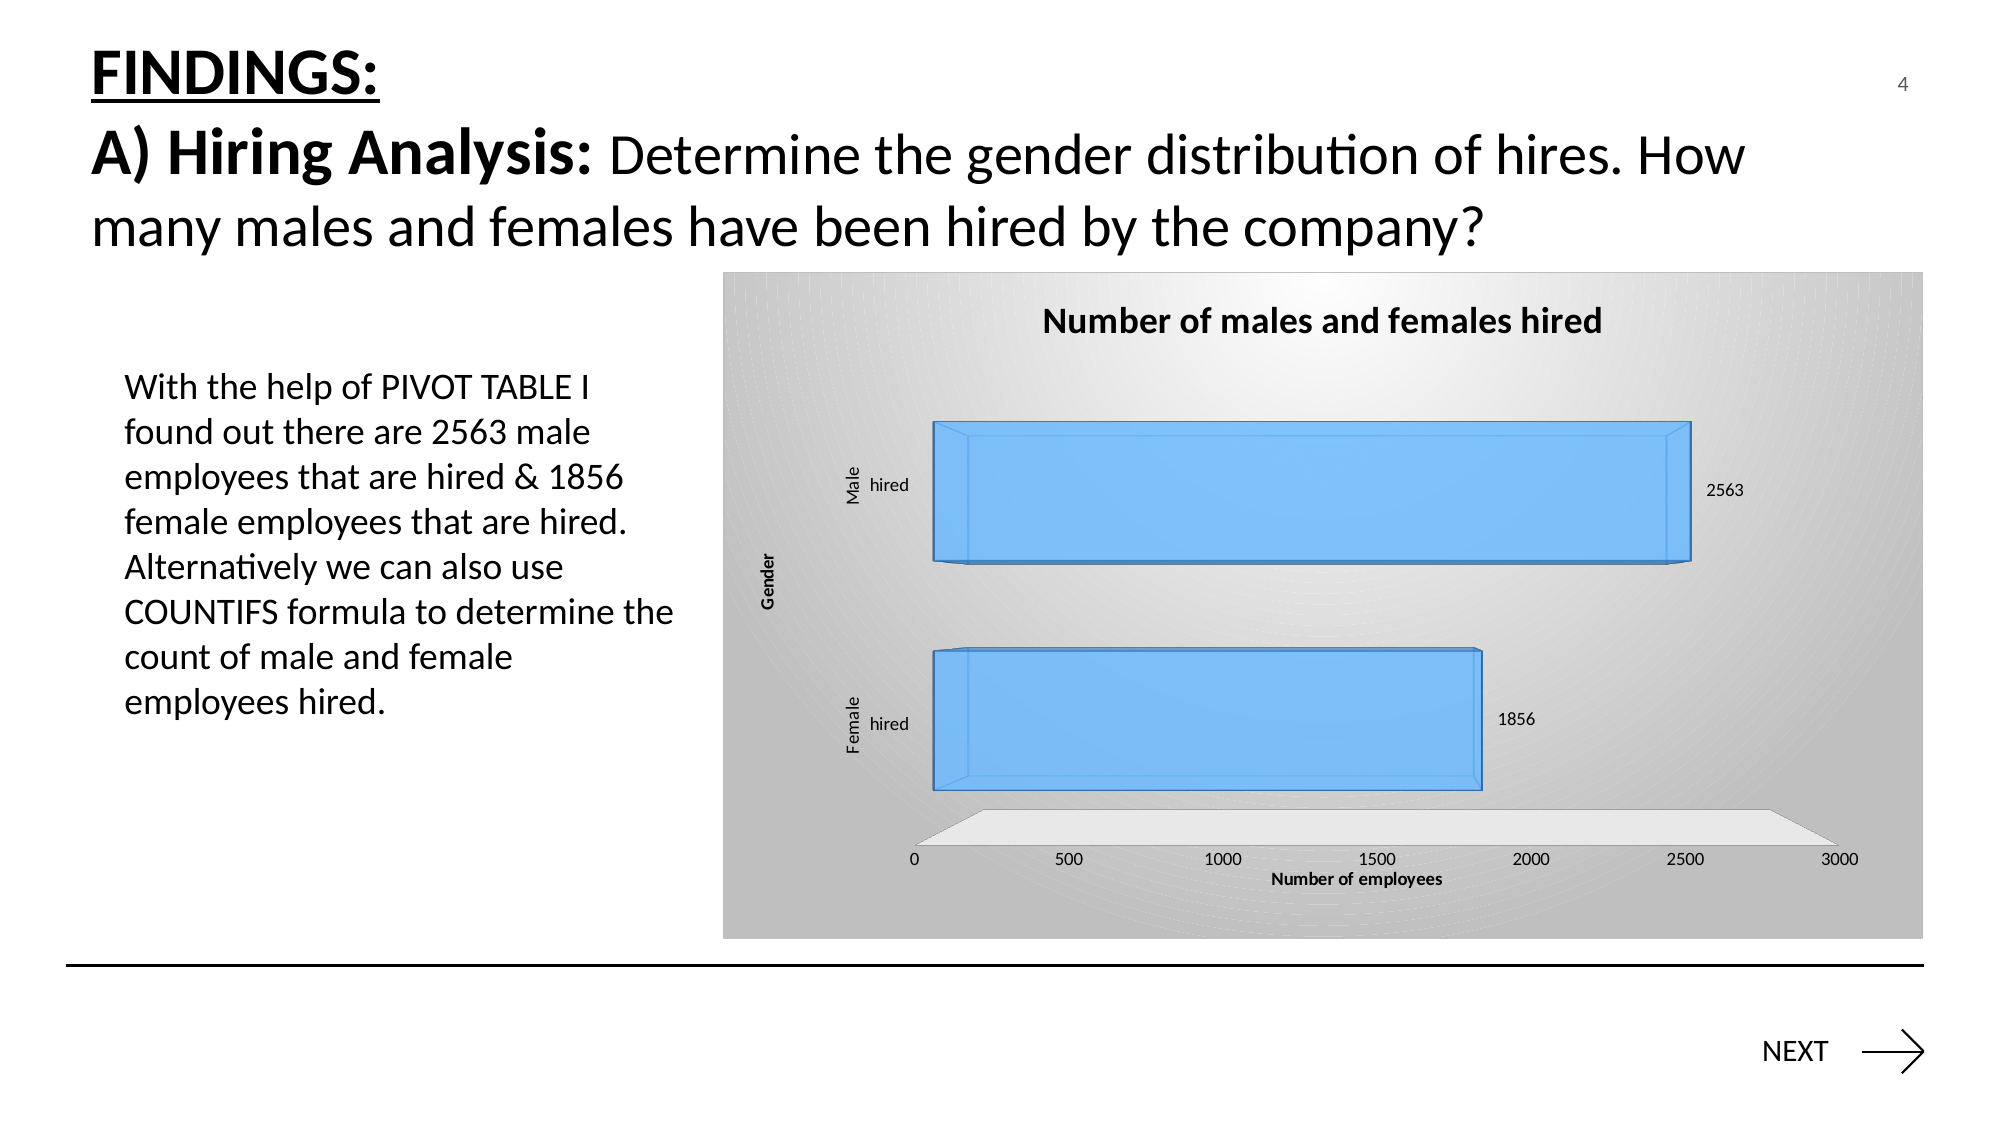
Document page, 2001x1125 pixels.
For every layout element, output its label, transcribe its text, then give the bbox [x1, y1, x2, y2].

title FINDINGS: A) Hiring Analysis: Determine the gender distribution of hires. How many males and females have been hired by the company? [76, 20, 1903, 355]
text_box With the help of PIVOT TABLE I found out there are 2563 male employees that are hired & 1856 female employees that are hired. Alternatively we can also use COUNTIFS formula to determine the count of male and female employees hired. [109, 354, 691, 730]
slide_number 4 [1862, 53, 1924, 113]
chart [723, 271, 1924, 939]
